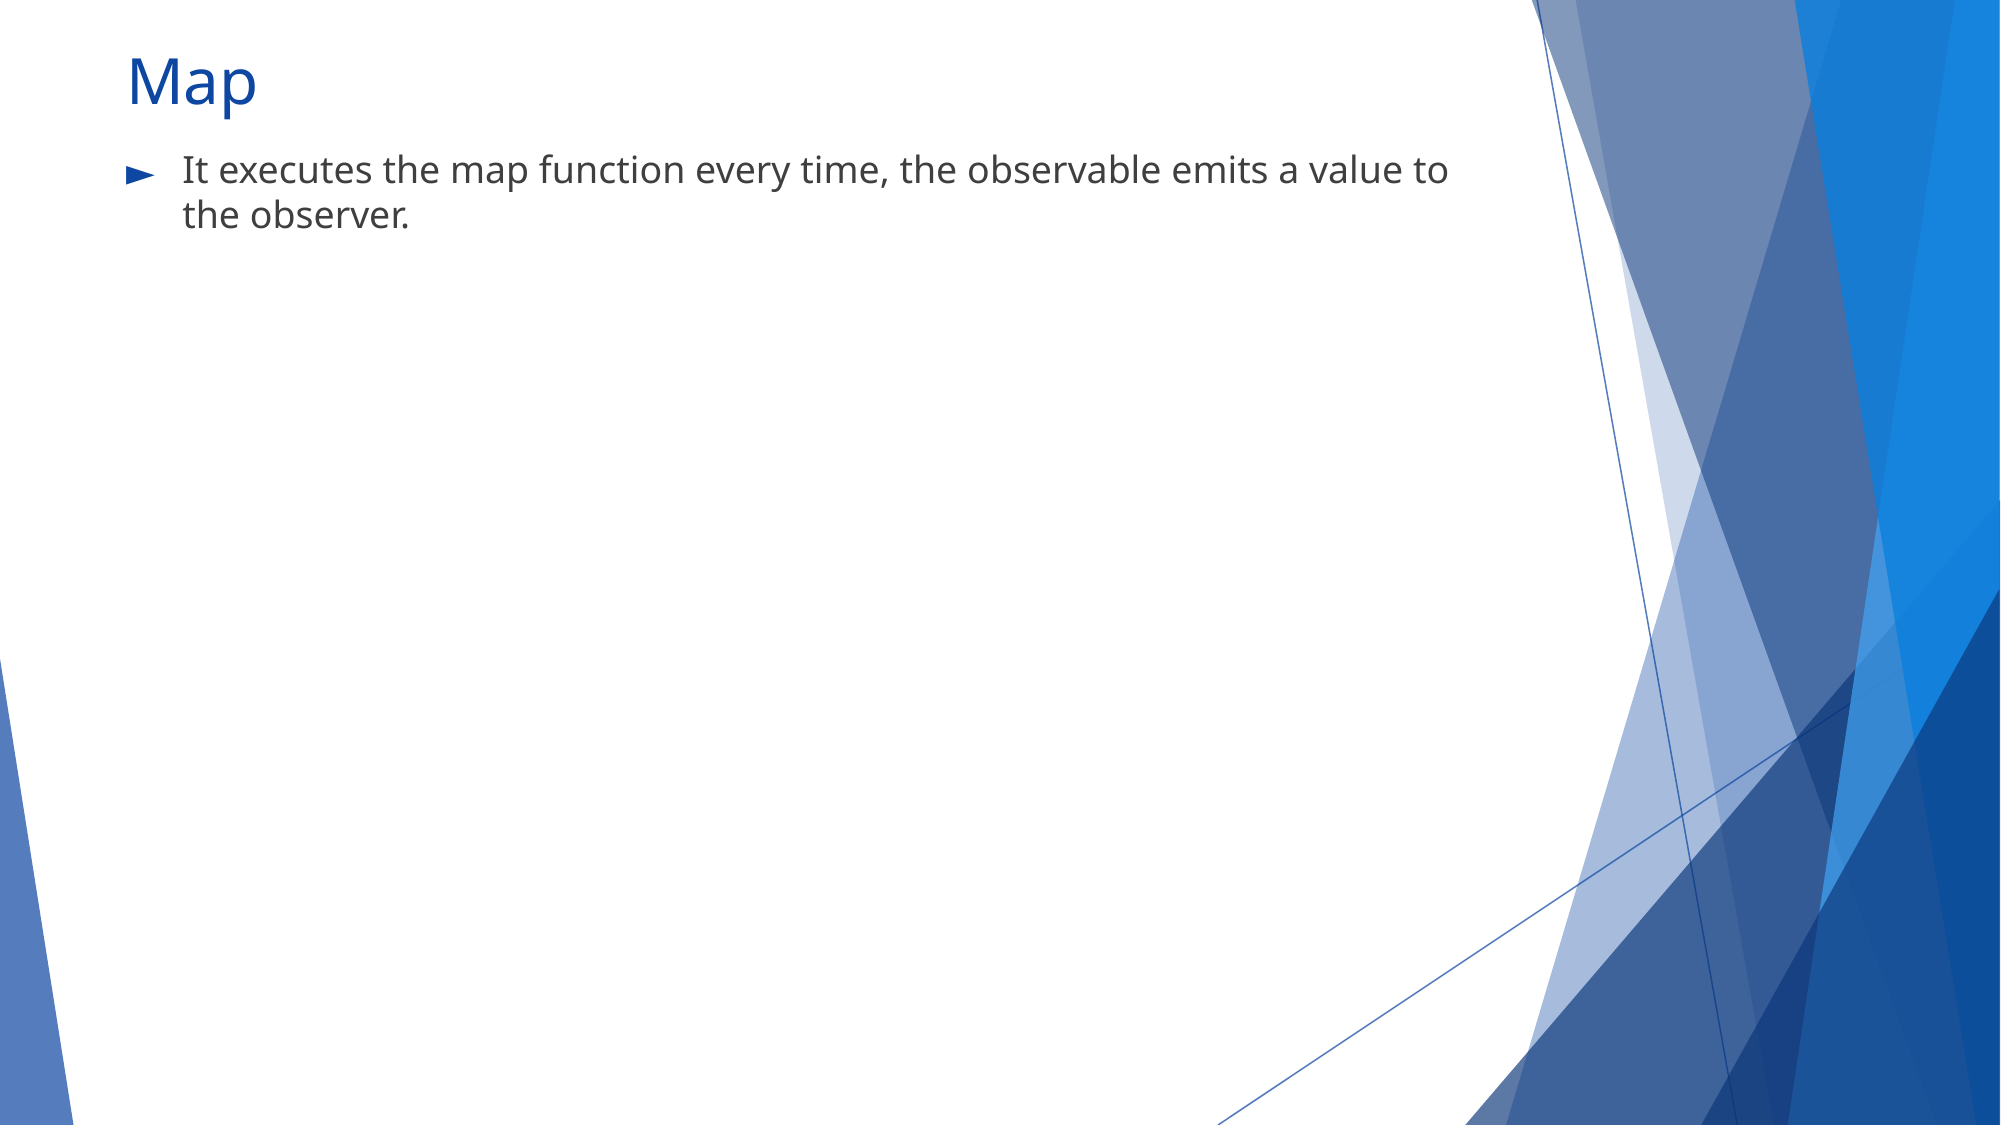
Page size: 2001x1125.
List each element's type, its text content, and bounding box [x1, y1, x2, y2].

list It executes the map function every time, the observable emits a value to the observer. [111, 138, 1522, 1092]
title Map [111, 33, 1522, 126]
